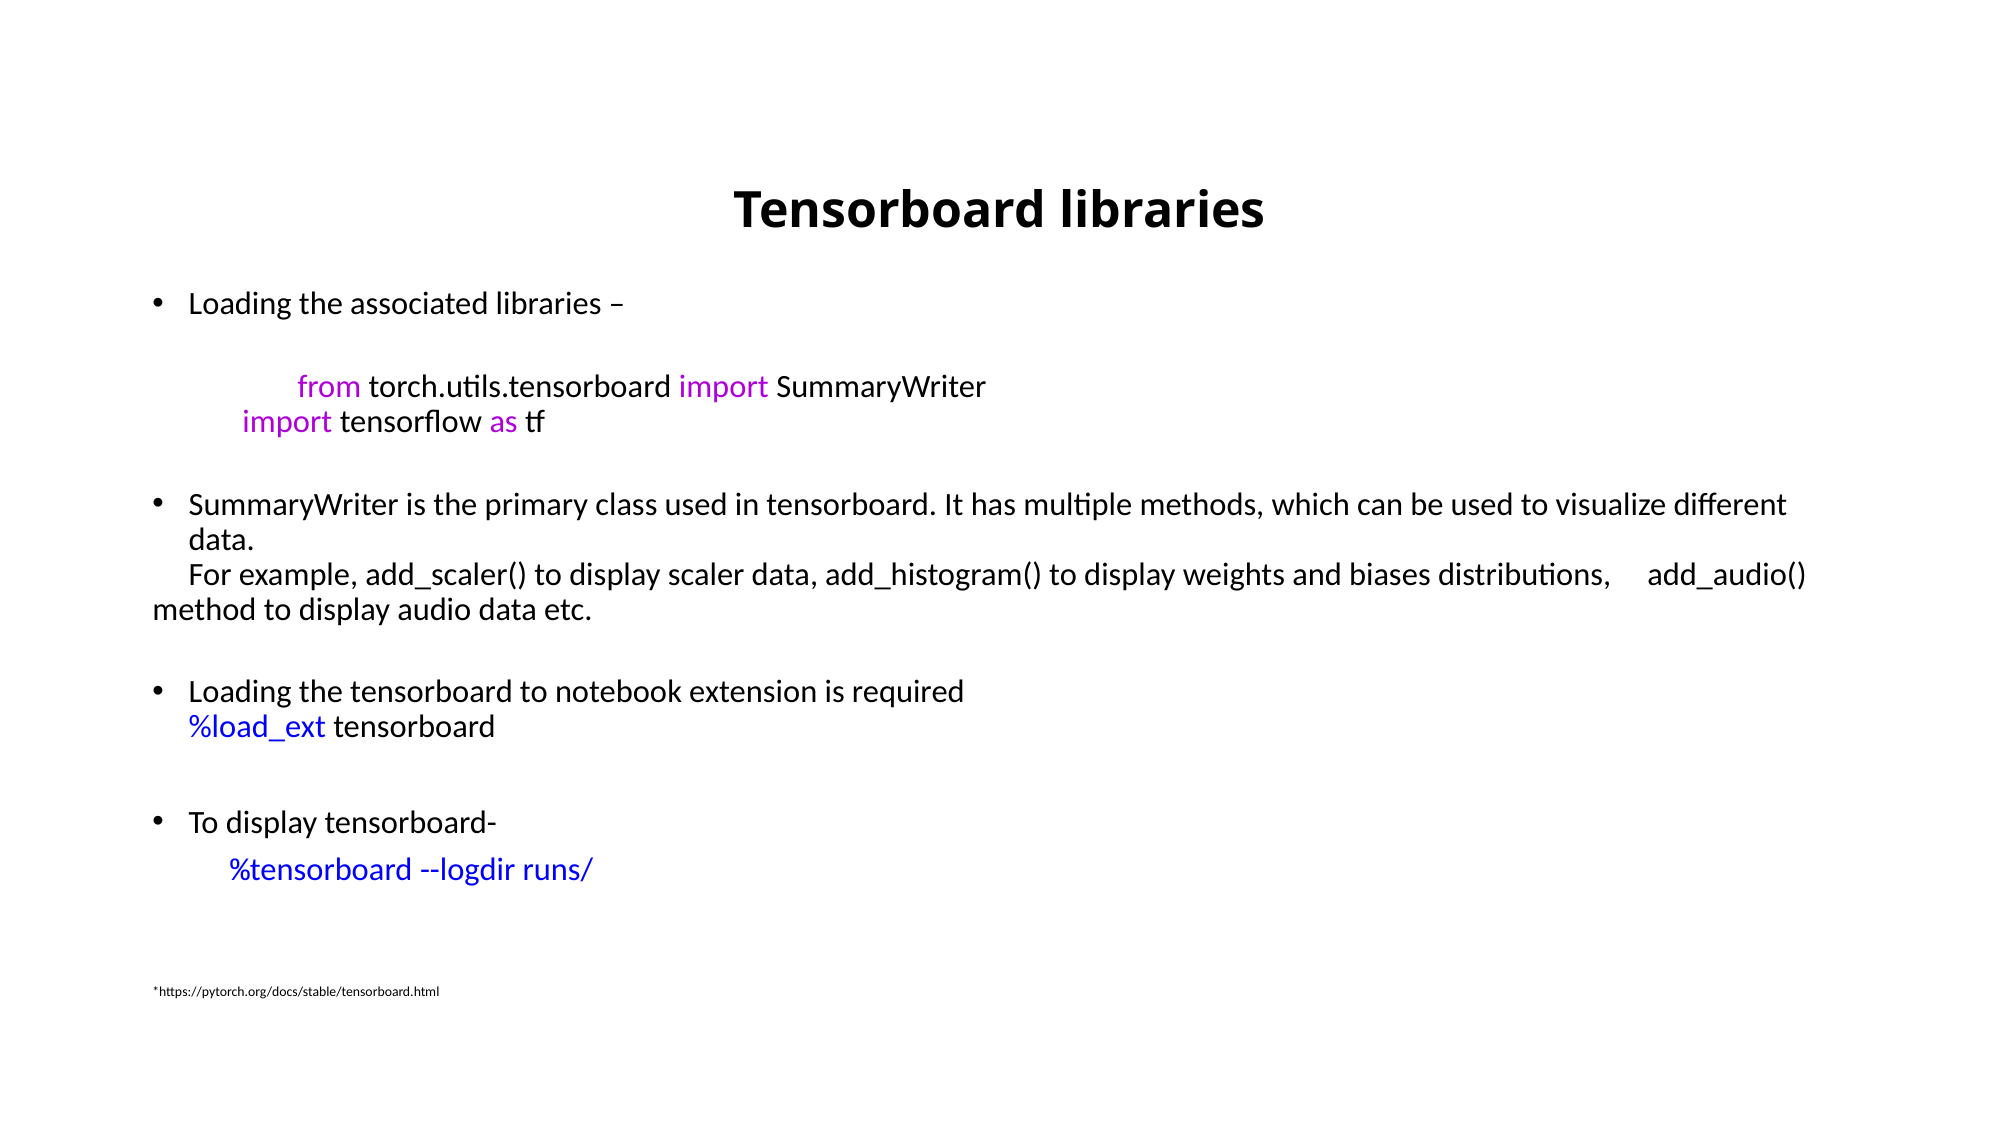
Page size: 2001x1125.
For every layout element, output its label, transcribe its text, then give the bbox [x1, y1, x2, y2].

list Tensorboard libraries Loading the associated libraries – from torch.utils.tensorboard import SummaryWriter import tensorflow as tf SummaryWriter is the primary class used in tensorboard. It has multiple methods, which can be used to visualize different data. For example, add_scaler() to display scaler data, add_histogram() to display weights and biases distributions, add_audio() method to display audio data etc. Loading the tensorboard to notebook extension is required %load_ext tensorboard To display tensorboard- %tensorboard --logdir runs/ *https://pytorch.org/docs/stable/tensorboard.html [137, 137, 1863, 1014]
